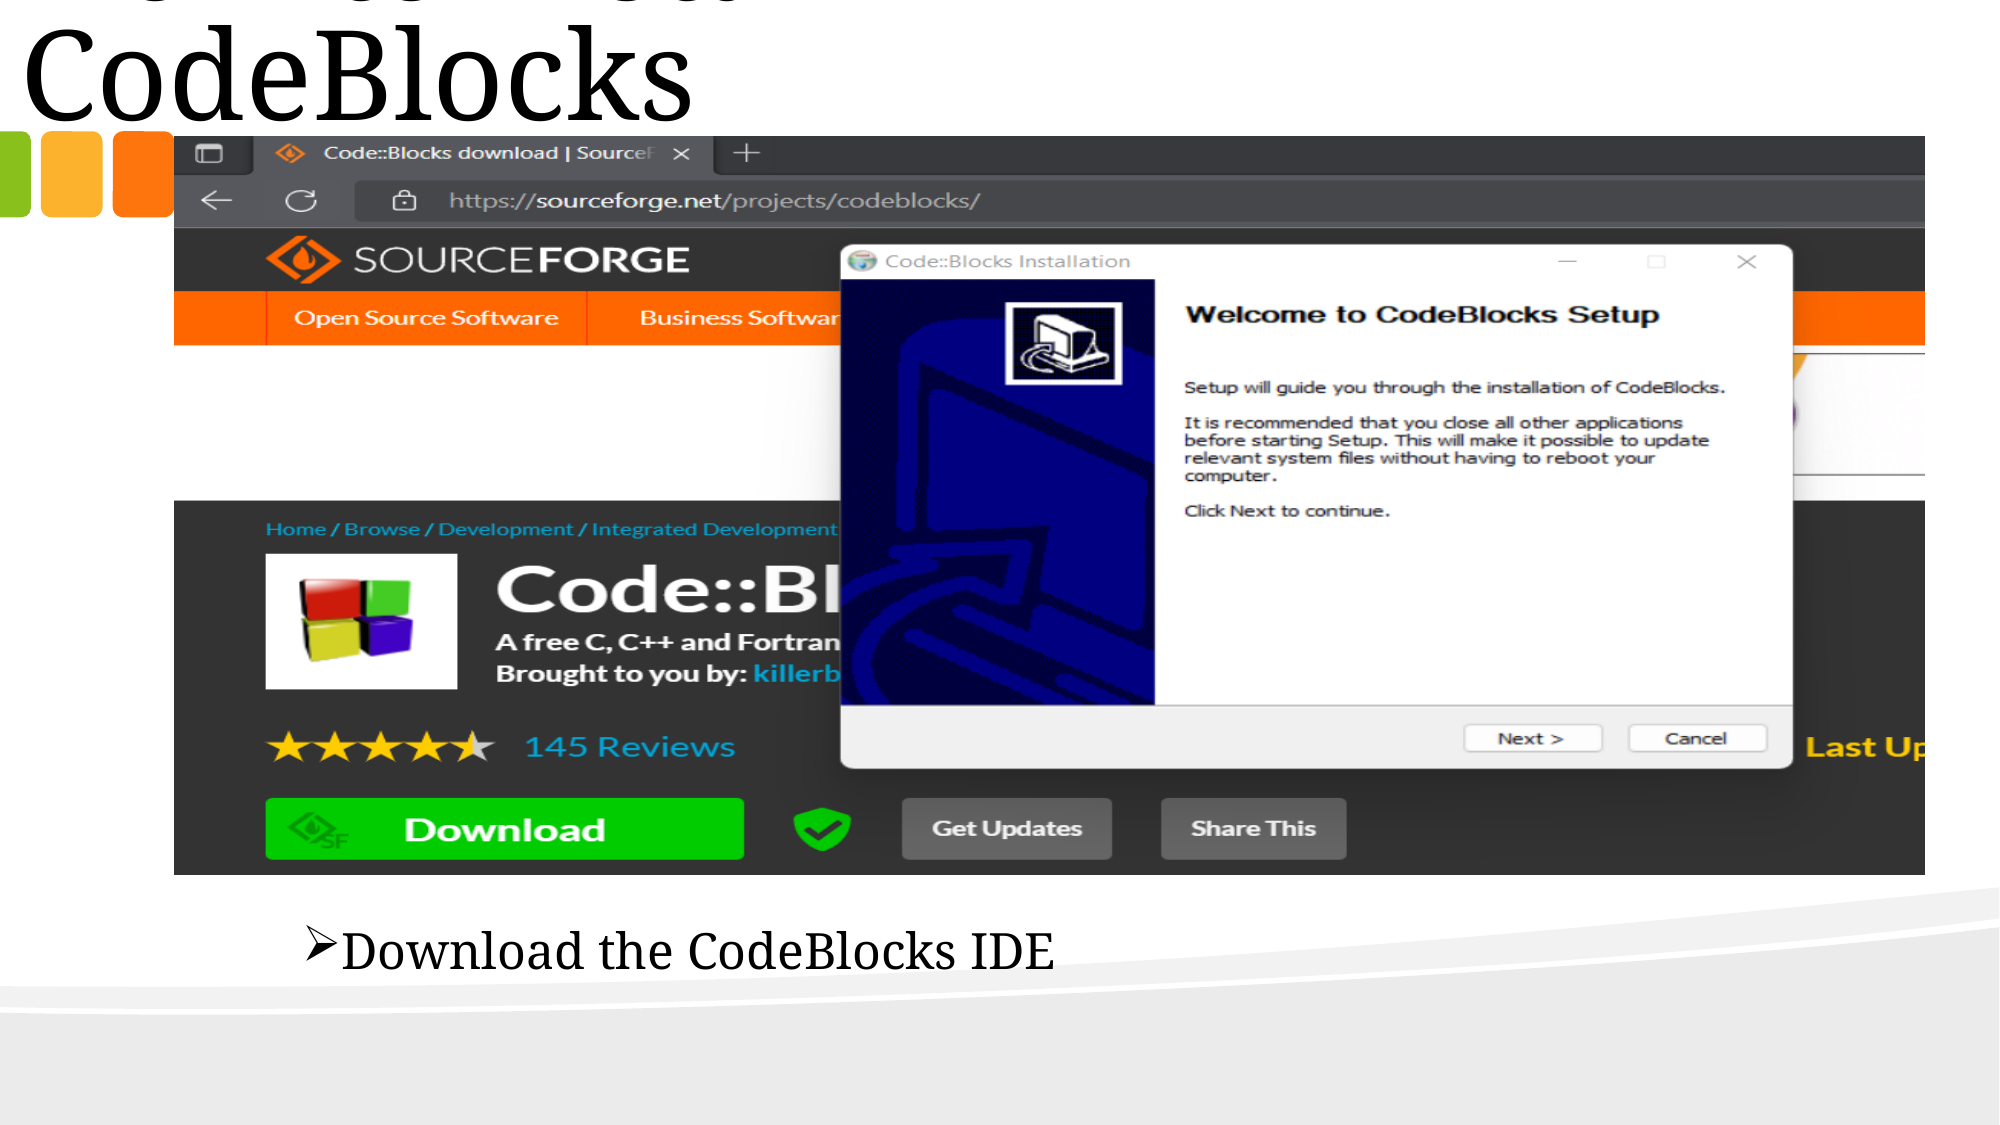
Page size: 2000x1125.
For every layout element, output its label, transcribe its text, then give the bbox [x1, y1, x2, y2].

picture [174, 136, 1925, 876]
text_box Download the CodeBlocks IDE [287, 912, 1525, 988]
text_box How to install IDE - CodeBlocks [0, 1, 1850, 275]
